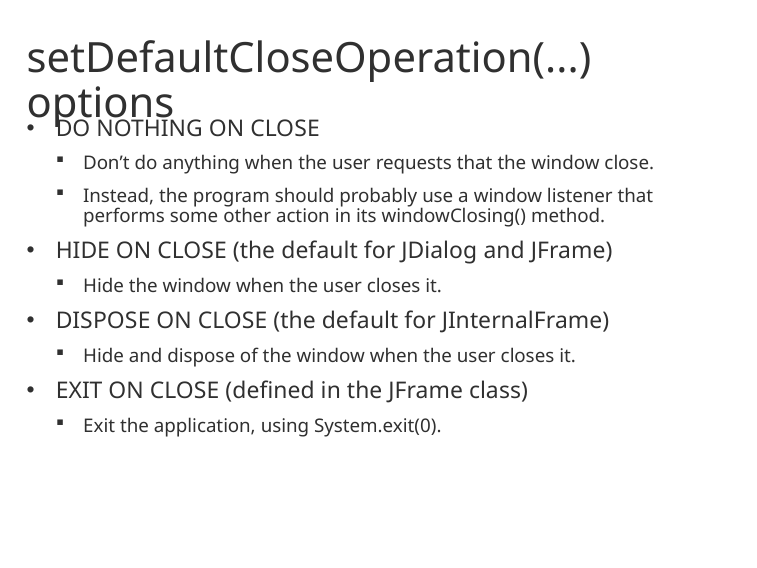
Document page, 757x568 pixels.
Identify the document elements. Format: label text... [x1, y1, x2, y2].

title setDefaultCloseOperation(...) options [11, 29, 739, 89]
list DO NOTHING ON CLOSE Don’t do anything when the user requests that the window close. Instead, the program should probably use a window listener that performs some other action in its windowClosing() method. HIDE ON CLOSE (the default for JDialog and JFrame) Hide the window when the user closes it. DISPOSE ON CLOSE (the default for JInternalFrame) Hide and dispose of the window when the user closes it. EXIT ON CLOSE (defined in the JFrame class) Exit the application, using System.exit(0). [11, 108, 733, 539]
